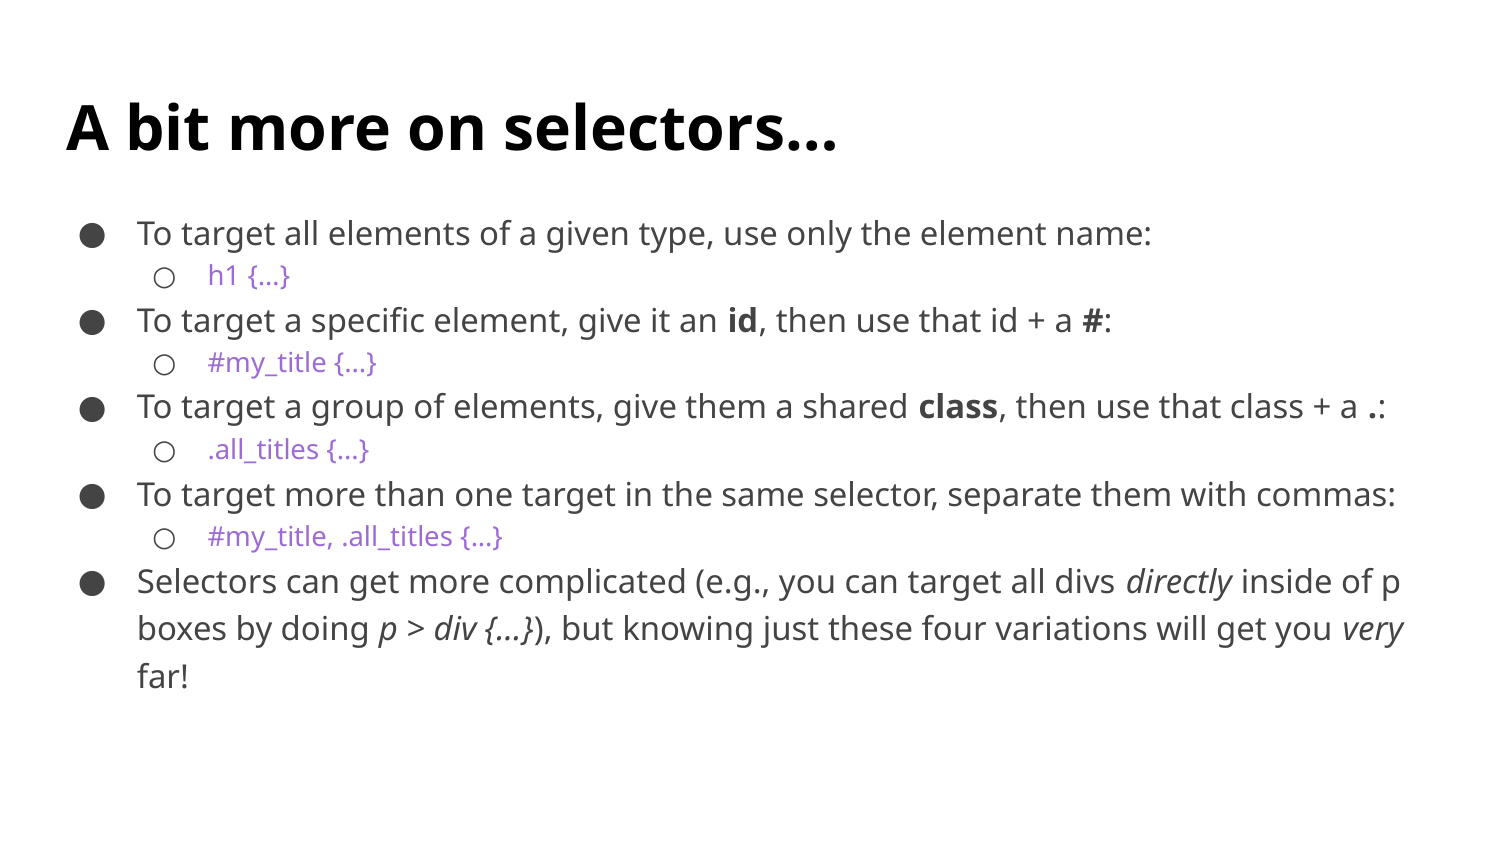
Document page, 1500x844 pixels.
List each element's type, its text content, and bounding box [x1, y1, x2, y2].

list To target all elements of a given type, use only the element name: h1 {…} To target a specific element, give it an id, then use that id + a #: #my_title {...} To target a group of elements, give them a shared class, then use that class + a .: .all_titles {...} To target more than one target in the same selector, separate them with commas: #my_title, .all_titles {...} Selectors can get more complicated (e.g., you can target all divs directly inside of p boxes by doing p > div {…}), but knowing just these four variations will get you very far! [51, 189, 1449, 750]
title A bit more on selectors… [51, 72, 1449, 176]
